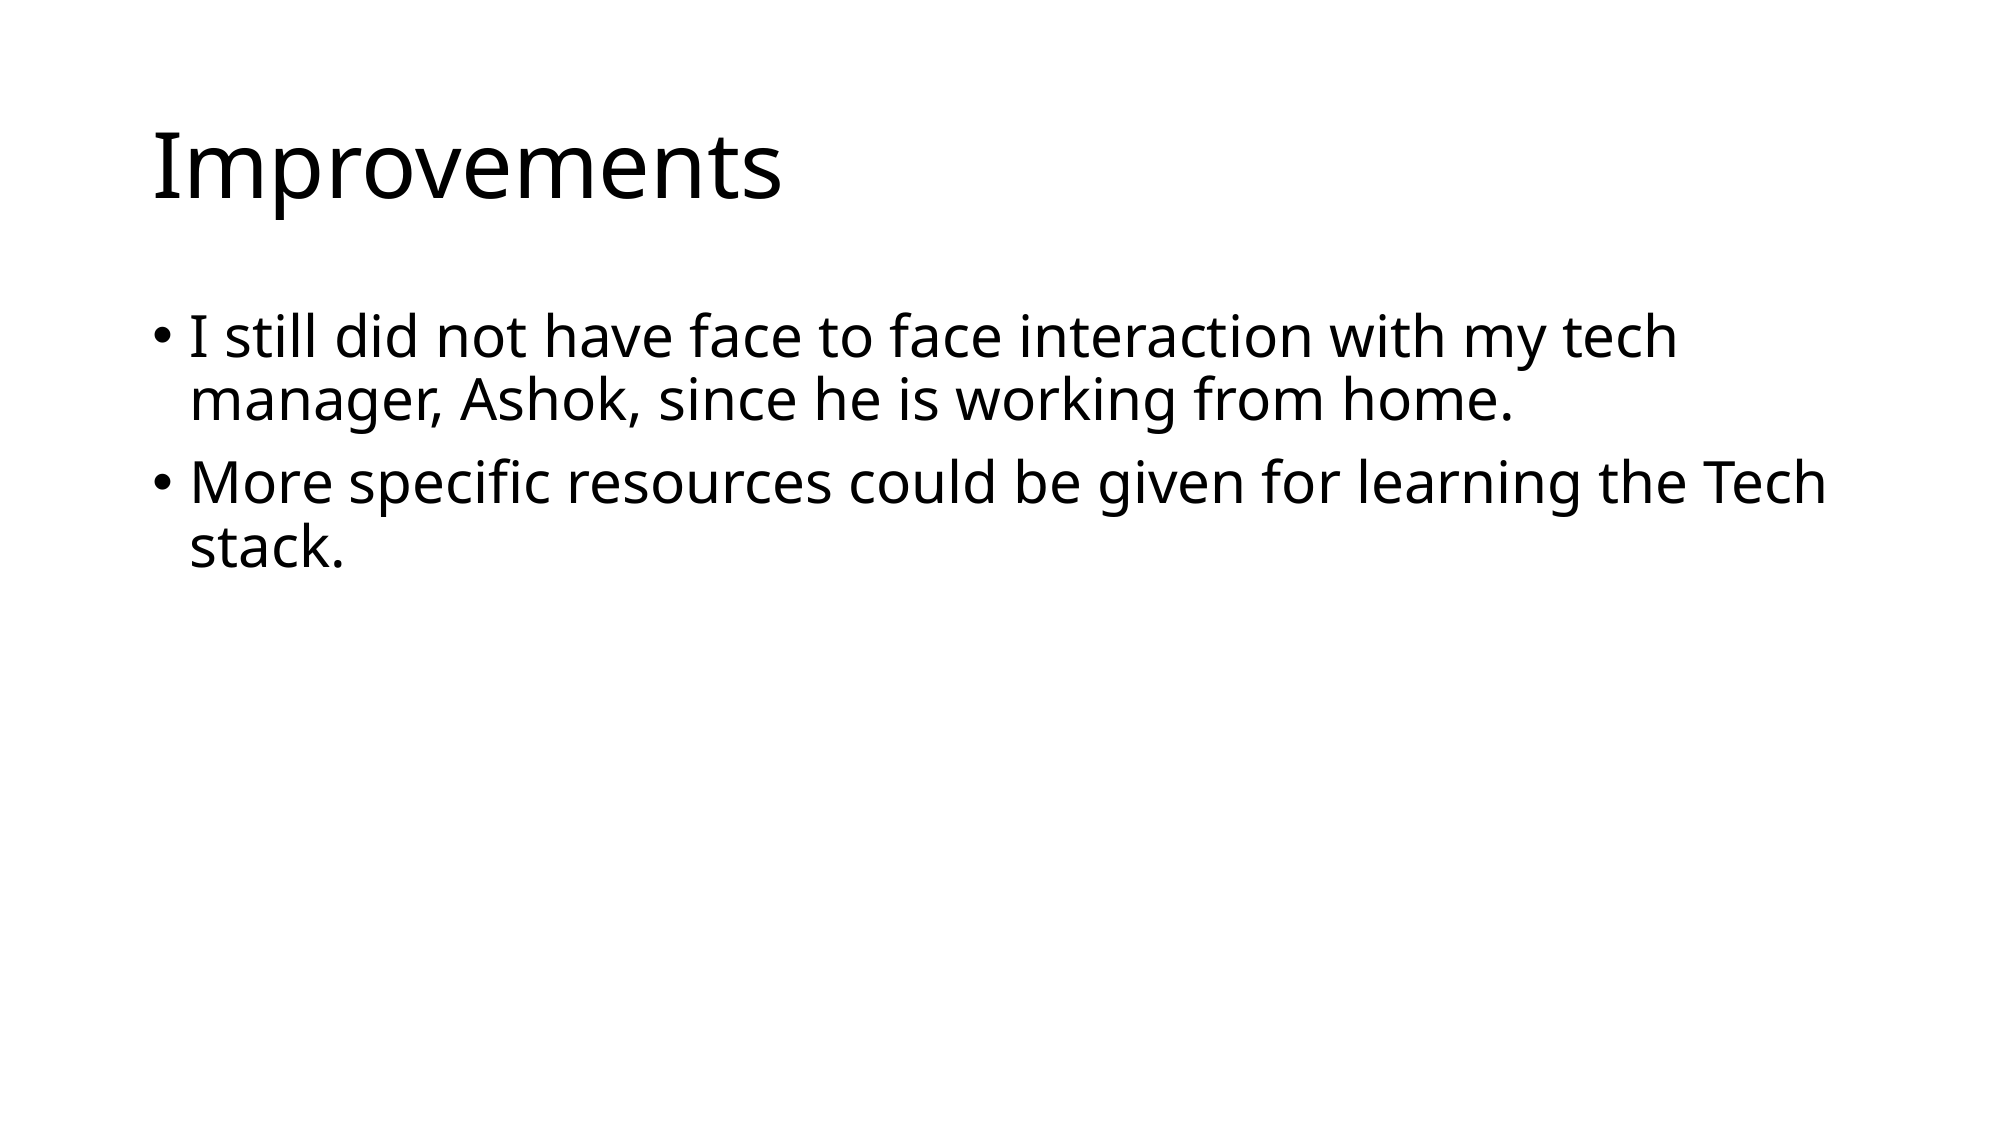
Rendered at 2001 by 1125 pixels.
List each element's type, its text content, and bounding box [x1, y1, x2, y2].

title Improvements [137, 59, 1863, 278]
list I still did not have face to face interaction with my tech manager, Ashok, since he is working from home. More specific resources could be given for learning the Tech stack. [137, 299, 1863, 1014]
